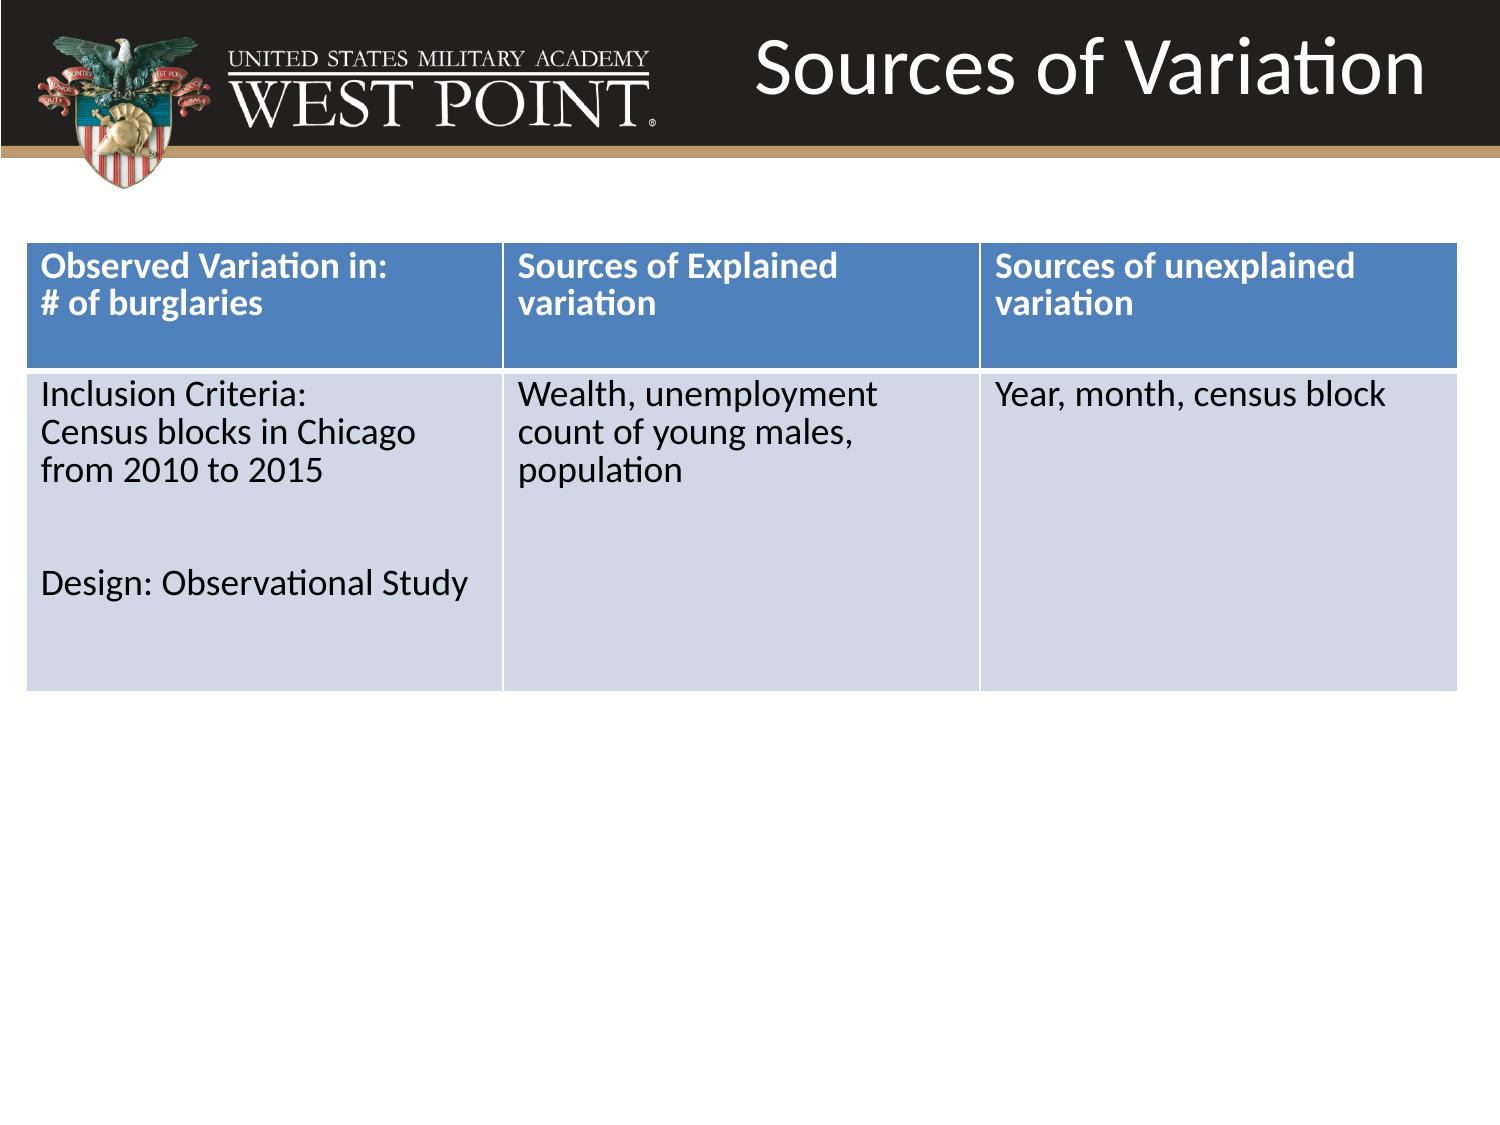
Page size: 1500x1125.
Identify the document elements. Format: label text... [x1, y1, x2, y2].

title Sources of Variation [682, 3, 1500, 179]
picture [0, 0, 1500, 189]
table_cell Wealth, unemployment count of young males, population [504, 374, 979, 691]
table_cell Inclusion Criteria: Census blocks in Chicago from 2010 to 2015 Design: Observational Study [27, 374, 502, 691]
table_cell Year, month, census block [981, 374, 1457, 691]
table_header Sources of Explained variation [504, 243, 979, 368]
table_header Sources of unexplained variation [981, 243, 1457, 368]
table_header Observed Variation in: # of burglaries [27, 243, 502, 368]
